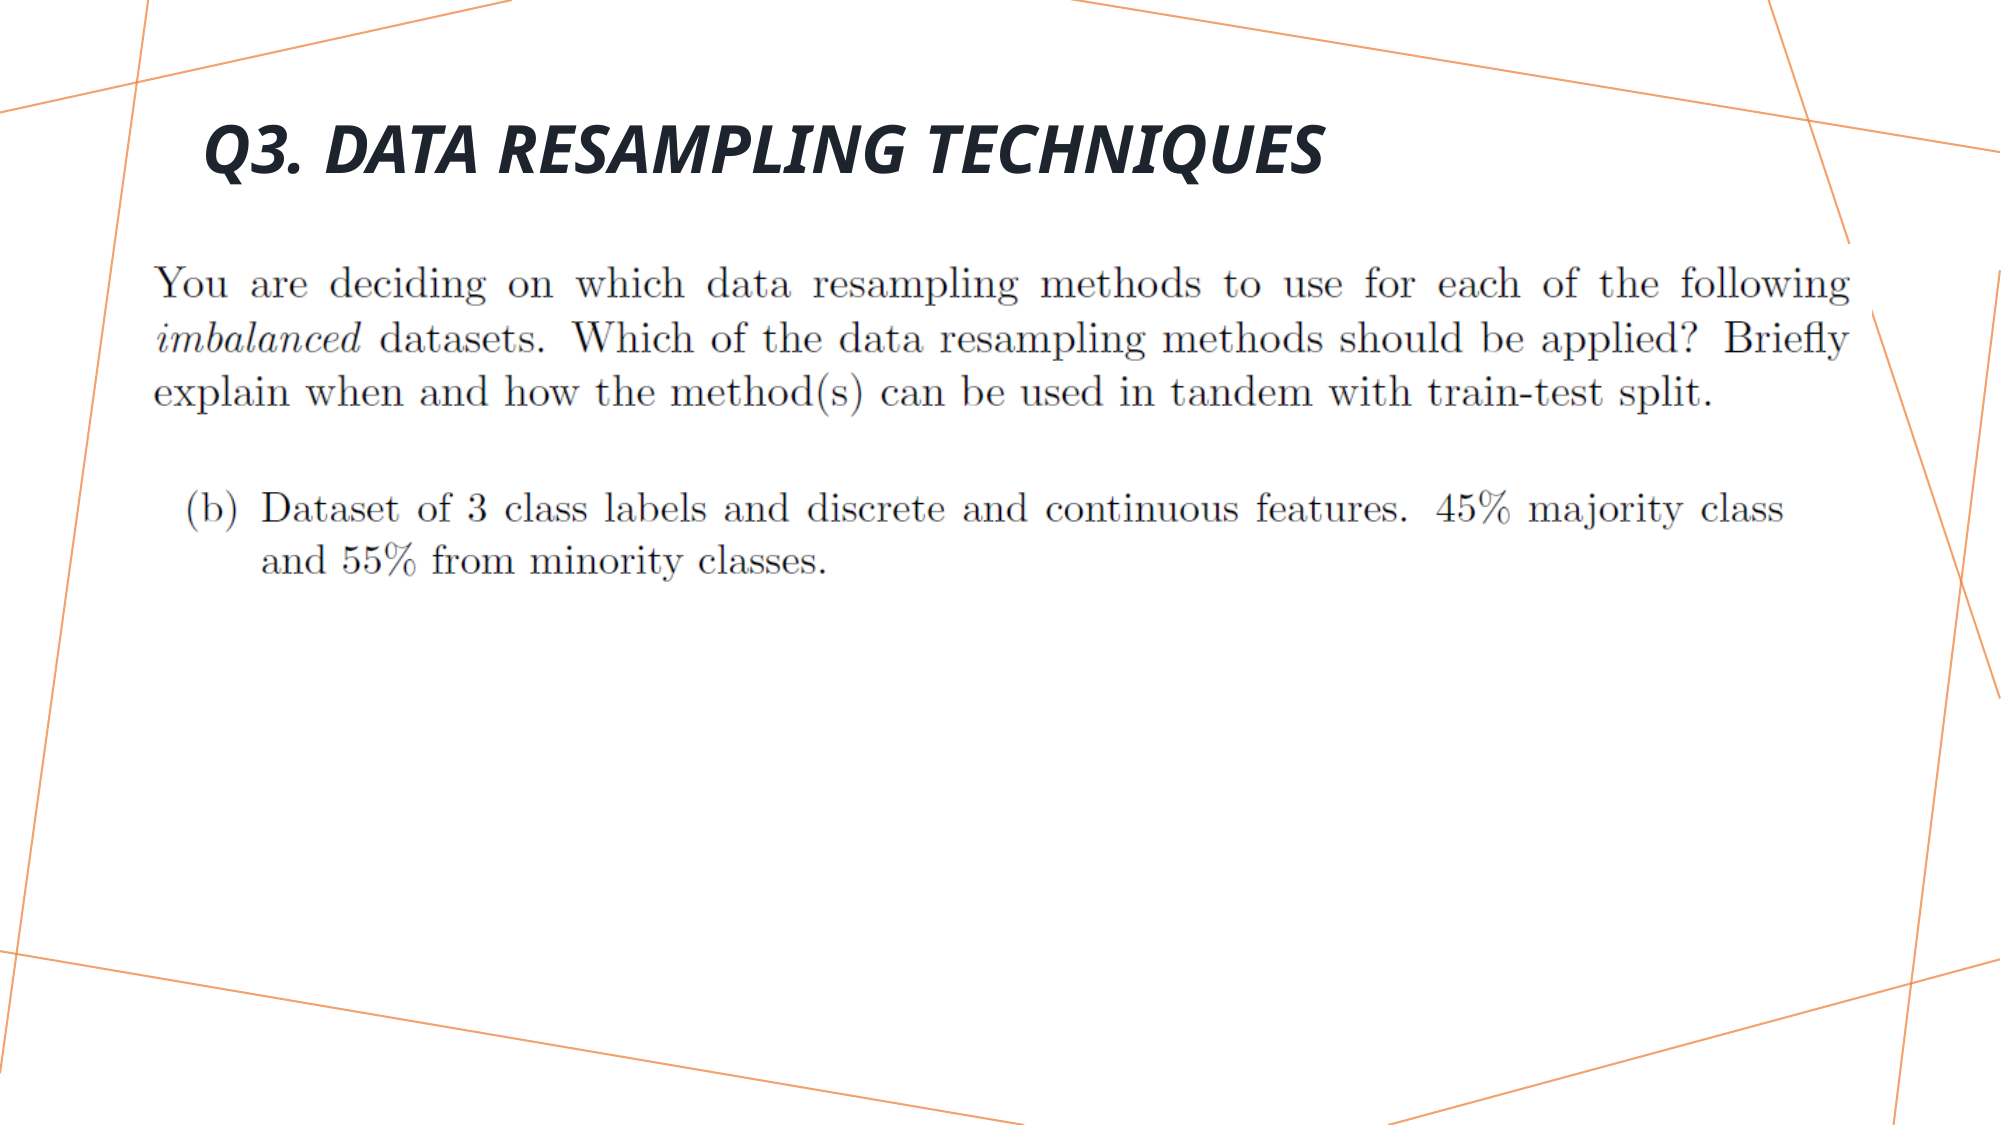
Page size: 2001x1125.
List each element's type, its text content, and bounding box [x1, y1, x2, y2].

picture [128, 244, 1872, 437]
picture [166, 471, 1834, 590]
title Q3. Data Resampling Techniques [187, 38, 1813, 244]
